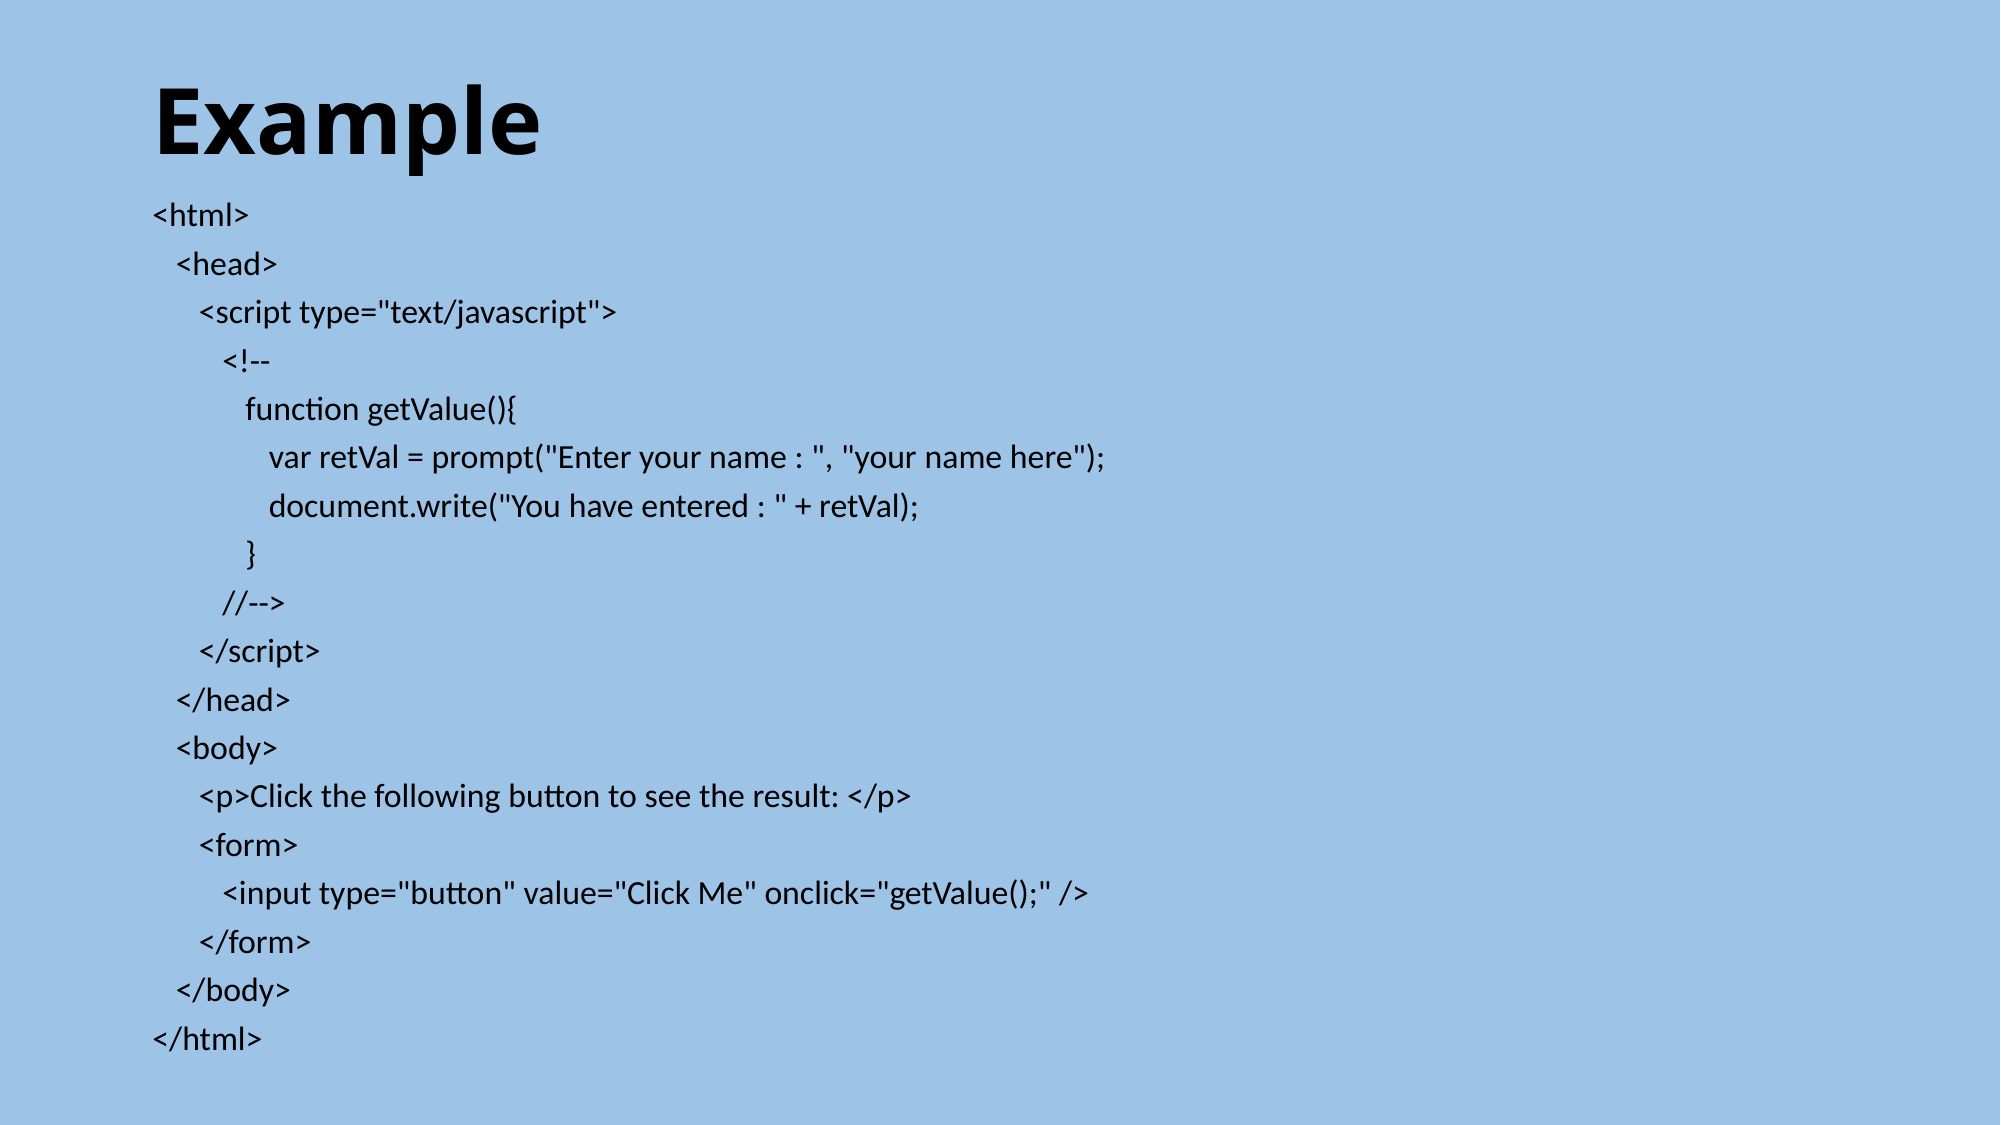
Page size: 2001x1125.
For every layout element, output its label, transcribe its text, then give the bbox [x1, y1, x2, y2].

title Example [137, 59, 1863, 190]
list <html> <head> <script type="text/javascript"> <!-- function getValue(){ var retVal = prompt("Enter your name : ", "your name here"); document.write("You have entered : " + retVal); } //--> </script> </head> <body> <p>Click the following button to see the result: </p> <form> <input type="button" value="Click Me" onclick="getValue();" /> </form> </body> </html> [137, 190, 1863, 1077]
